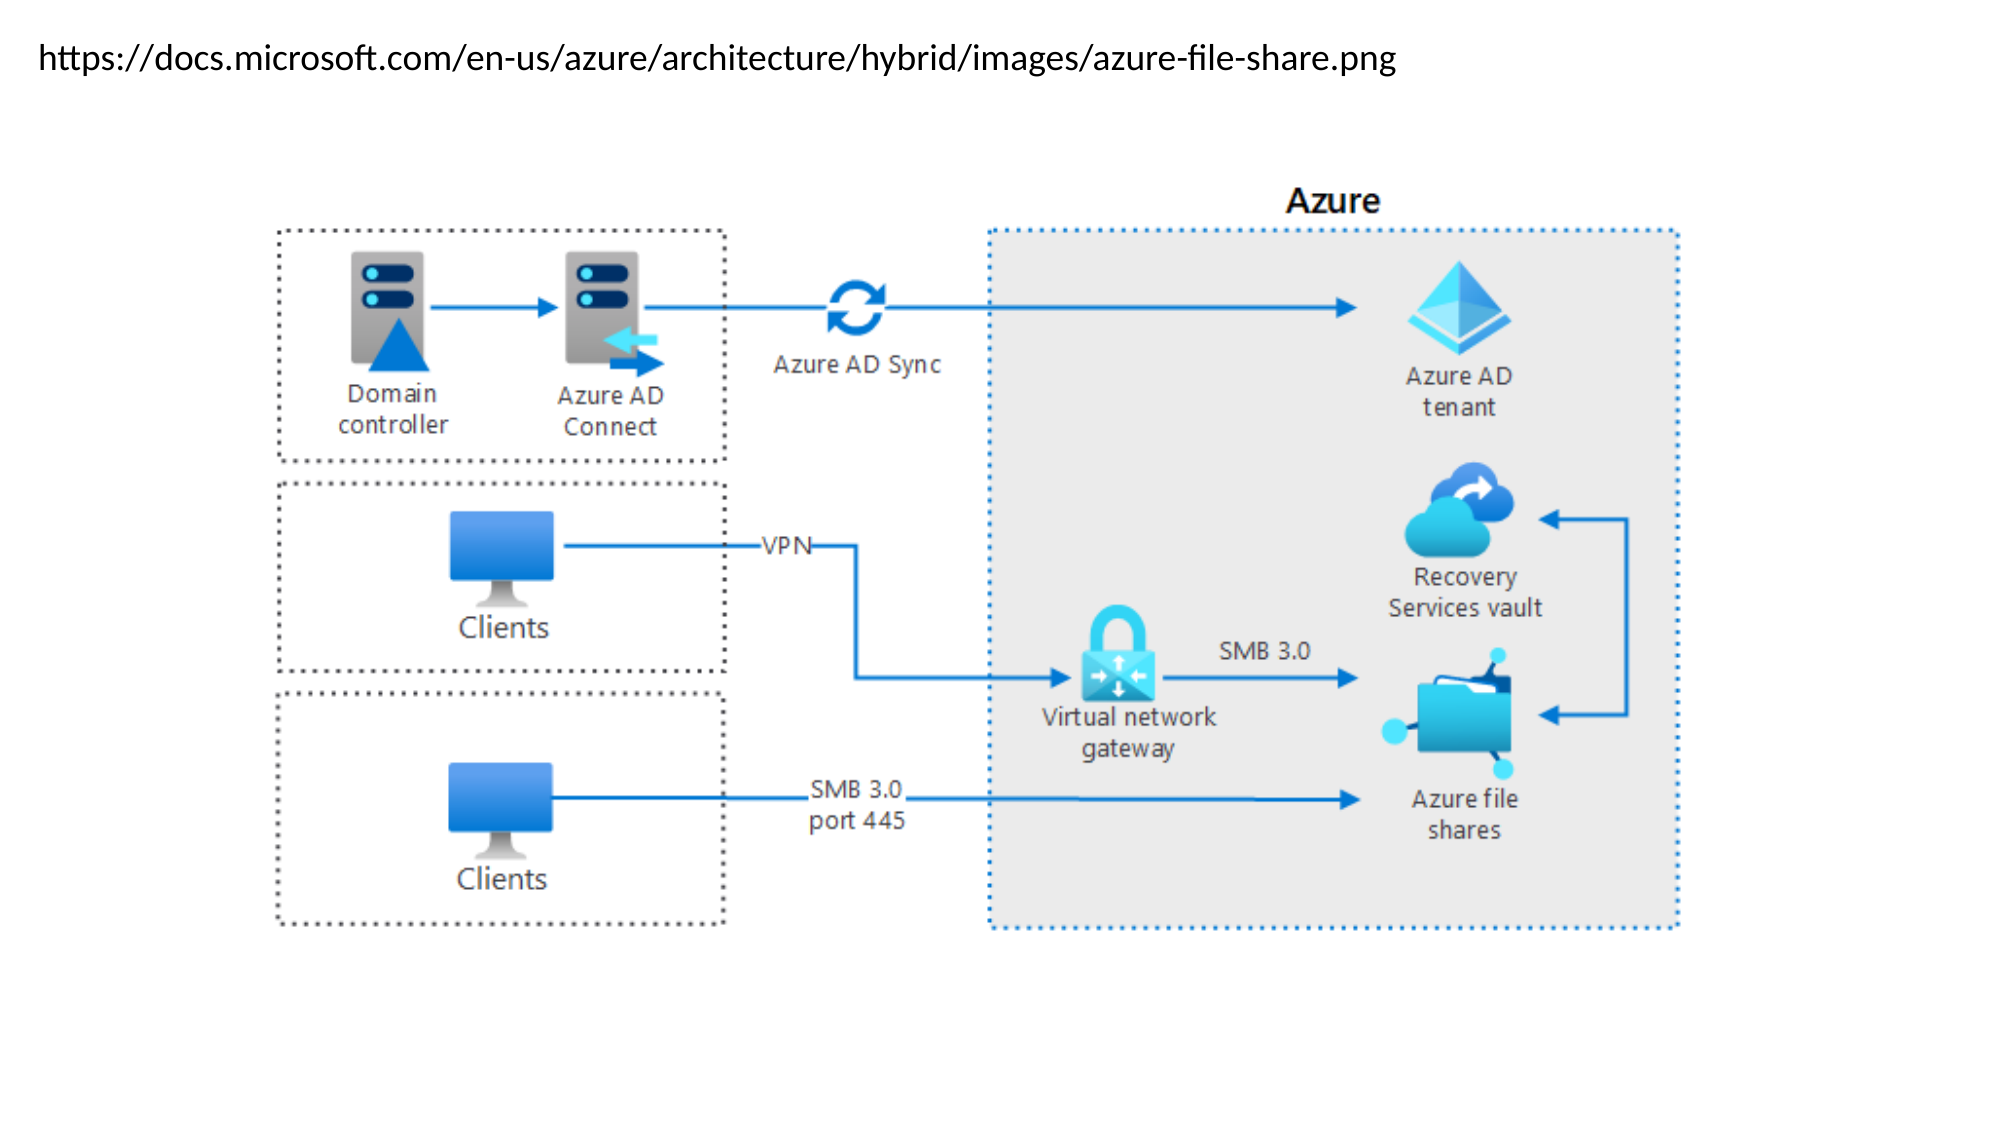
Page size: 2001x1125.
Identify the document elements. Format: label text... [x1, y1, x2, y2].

text_box https://docs.microsoft.com/en-us/azure/architecture/hybrid/images/azure-file-share.png [23, 25, 1943, 86]
picture [196, 157, 1747, 999]
